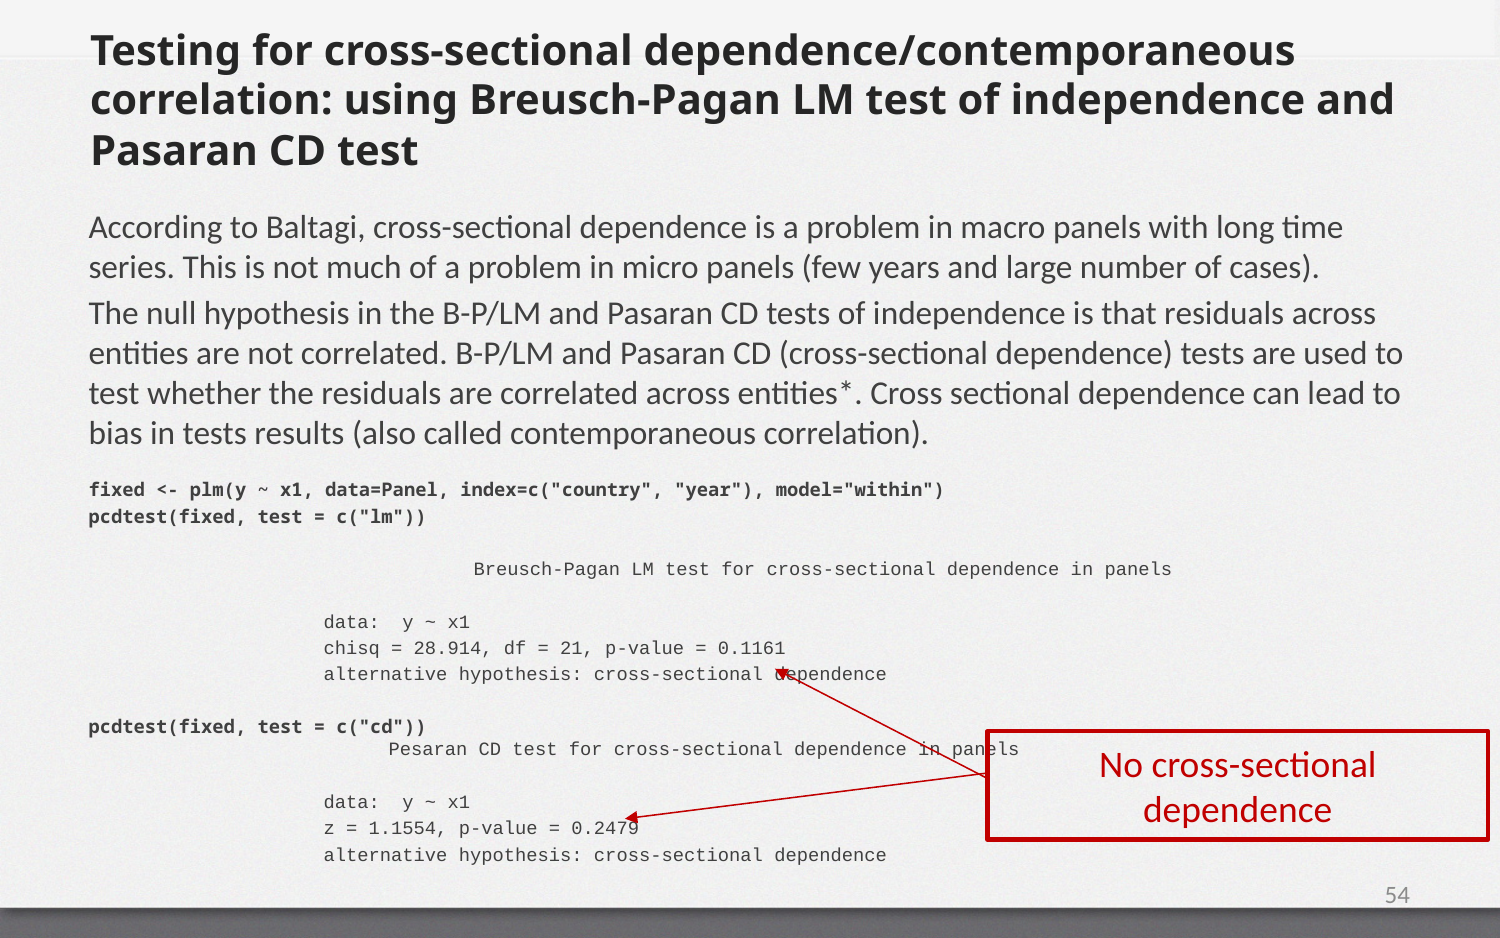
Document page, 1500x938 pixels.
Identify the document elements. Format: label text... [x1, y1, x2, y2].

slide_number 54 [1074, 868, 1425, 919]
text_box No cross-sectional dependence [985, 729, 1490, 842]
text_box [624, 772, 988, 819]
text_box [774, 668, 988, 779]
picture [0, 0, 1500, 938]
list According to Baltagi, cross-sectional dependence is a problem in macro panels with long time series. This is not much of a problem in micro panels (few years and large number of cases). The null hypothesis in the B-P/LM and Pasaran CD tests of independence is that residuals across entities are not correlated. B-P/LM and Pasaran CD (cross-sectional dependence) tests are used to test whether the residuals are correlated across entities*. Cross sectional dependence can lead to bias in tests results (also called contemporaneous correlation). fixed <- plm(y ~ x1, data=Panel, index=c("country", "year"), model="within") pcdtest(fixed, test = c("lm")) Breusch-Pagan LM test for cross-sectional dependence in panels data: y ~ x1 chisq = 28.914, df = 21, p-value = 0.1161 alternative hypothesis: cross-sectional dependence pcdtest(fixed, test = c("cd")) Pesaran CD test for cross-sectional dependence in panels data: y ~ x1 z = 1.1554, p-value = 0.2479 alternative hypothesis: cross-sectional dependence [73, 197, 1424, 938]
title Testing for cross-sectional dependence/contemporaneous correlation: using Breusch-Pagan LM test of independence and Pasaran CD test [75, 20, 1425, 177]
